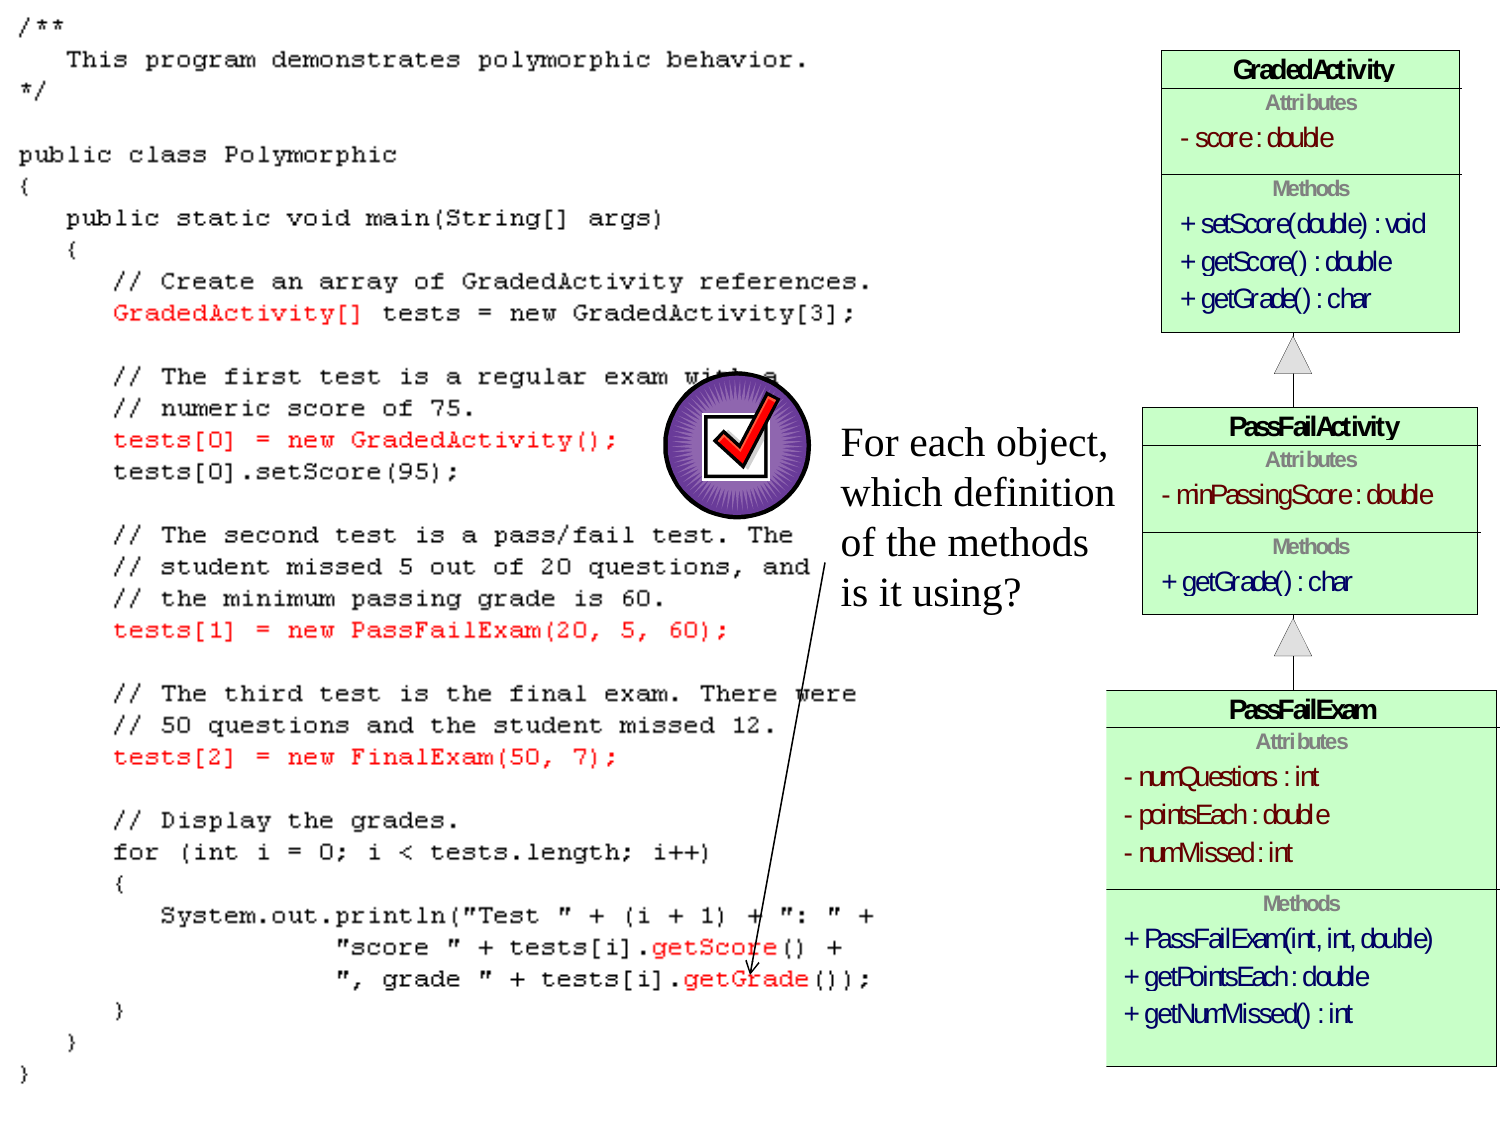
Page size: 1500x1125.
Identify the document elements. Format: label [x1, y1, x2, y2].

picture [1105, 49, 1500, 1067]
picture [0, 12, 933, 1088]
text_box [662, 370, 1132, 976]
